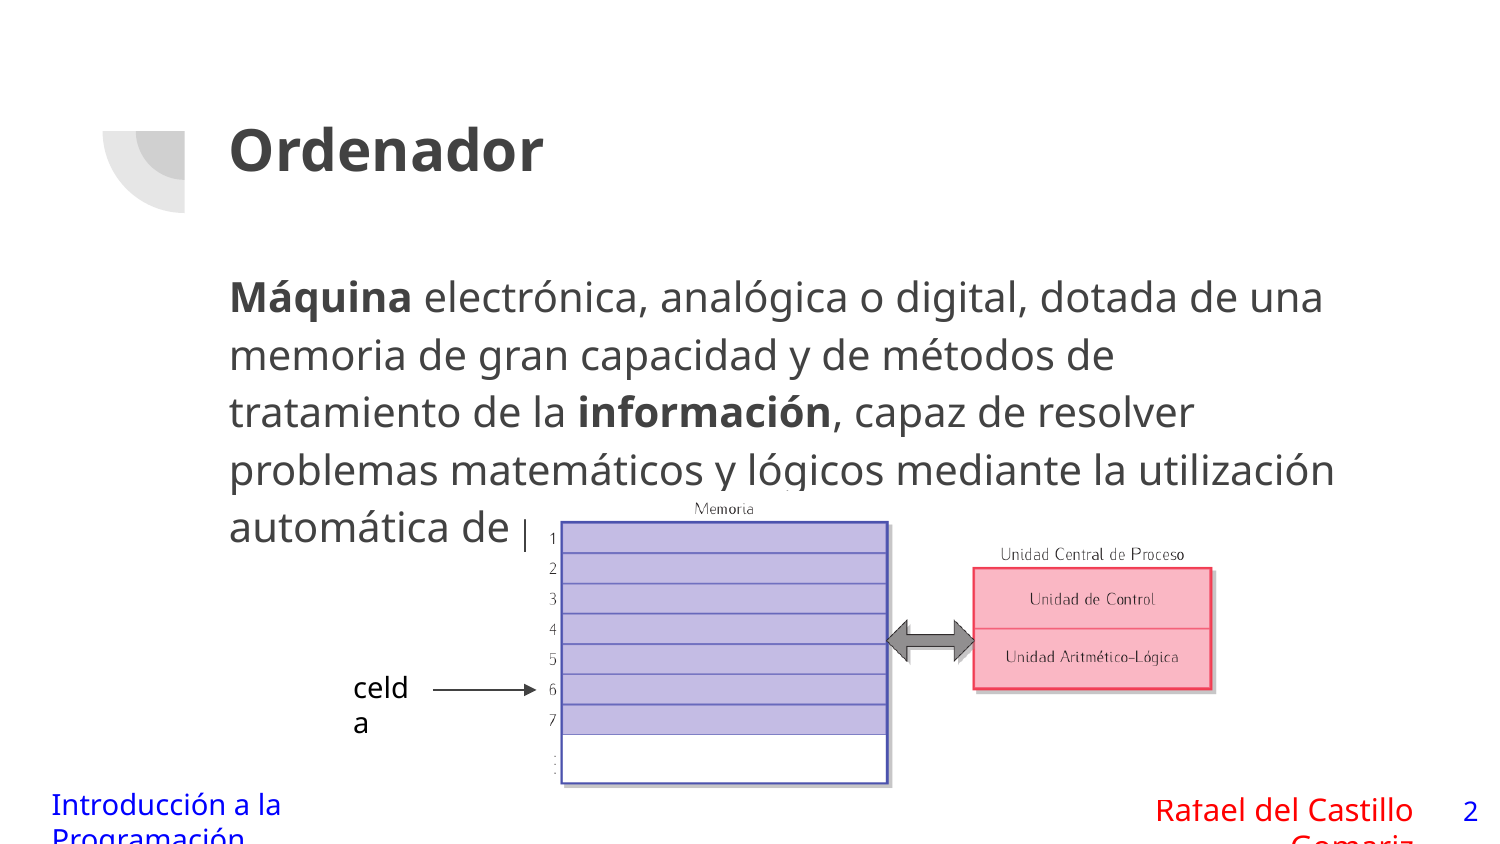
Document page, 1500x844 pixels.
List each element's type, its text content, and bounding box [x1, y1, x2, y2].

text_box celda [338, 654, 440, 690]
list Máquina electrónica, analógica o digital, dotada de una memoria de gran capacidad y de métodos de tratamiento de la información, capaz de resolver problemas matemáticos y lógicos mediante la utilización automática de programas informáticos. [213, 248, 1368, 744]
picture [526, 491, 1242, 801]
slide_number ‹#› [1403, 779, 1494, 844]
title Ordenador [213, 98, 1368, 248]
